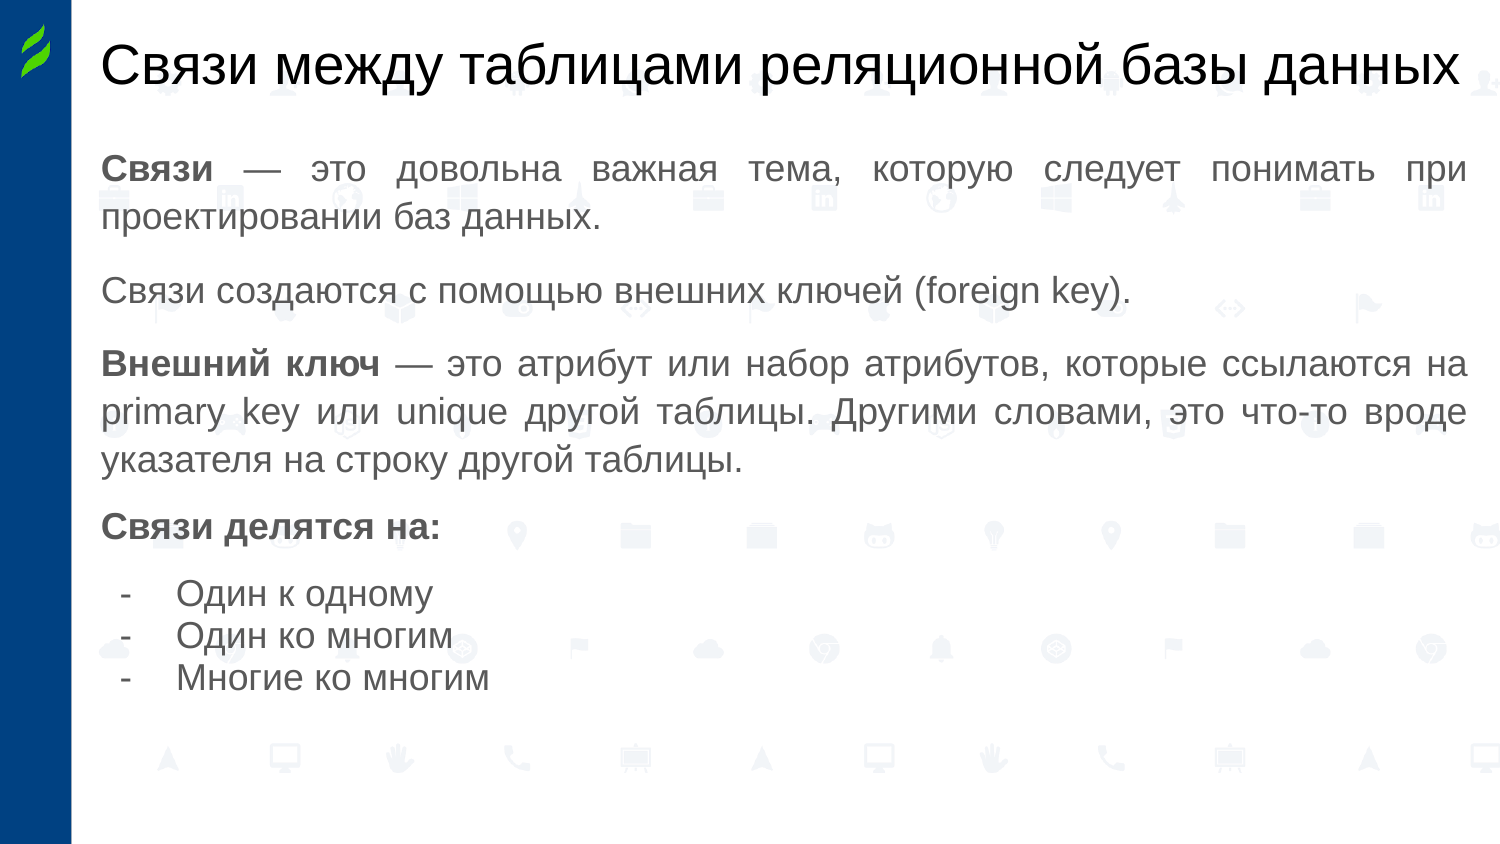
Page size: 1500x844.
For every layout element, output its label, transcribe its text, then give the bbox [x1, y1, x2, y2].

list Связи — это довольна важная тема, которую следует понимать при проектировании баз данных. Связи создаются с помощью внешних ключей (foreign key). Внешний ключ — это атрибут или набор атрибутов, которые ссылаются на primary key или unique другой таблицы. Другими словами, это что-то вроде указателя на строку другой таблицы. Связи делятся на: Один к одному Один ко многим Многие ко многим [85, 126, 1484, 817]
title Связи между таблицами реляционной базы данных [85, 18, 1484, 112]
picture [0, 0, 1500, 844]
